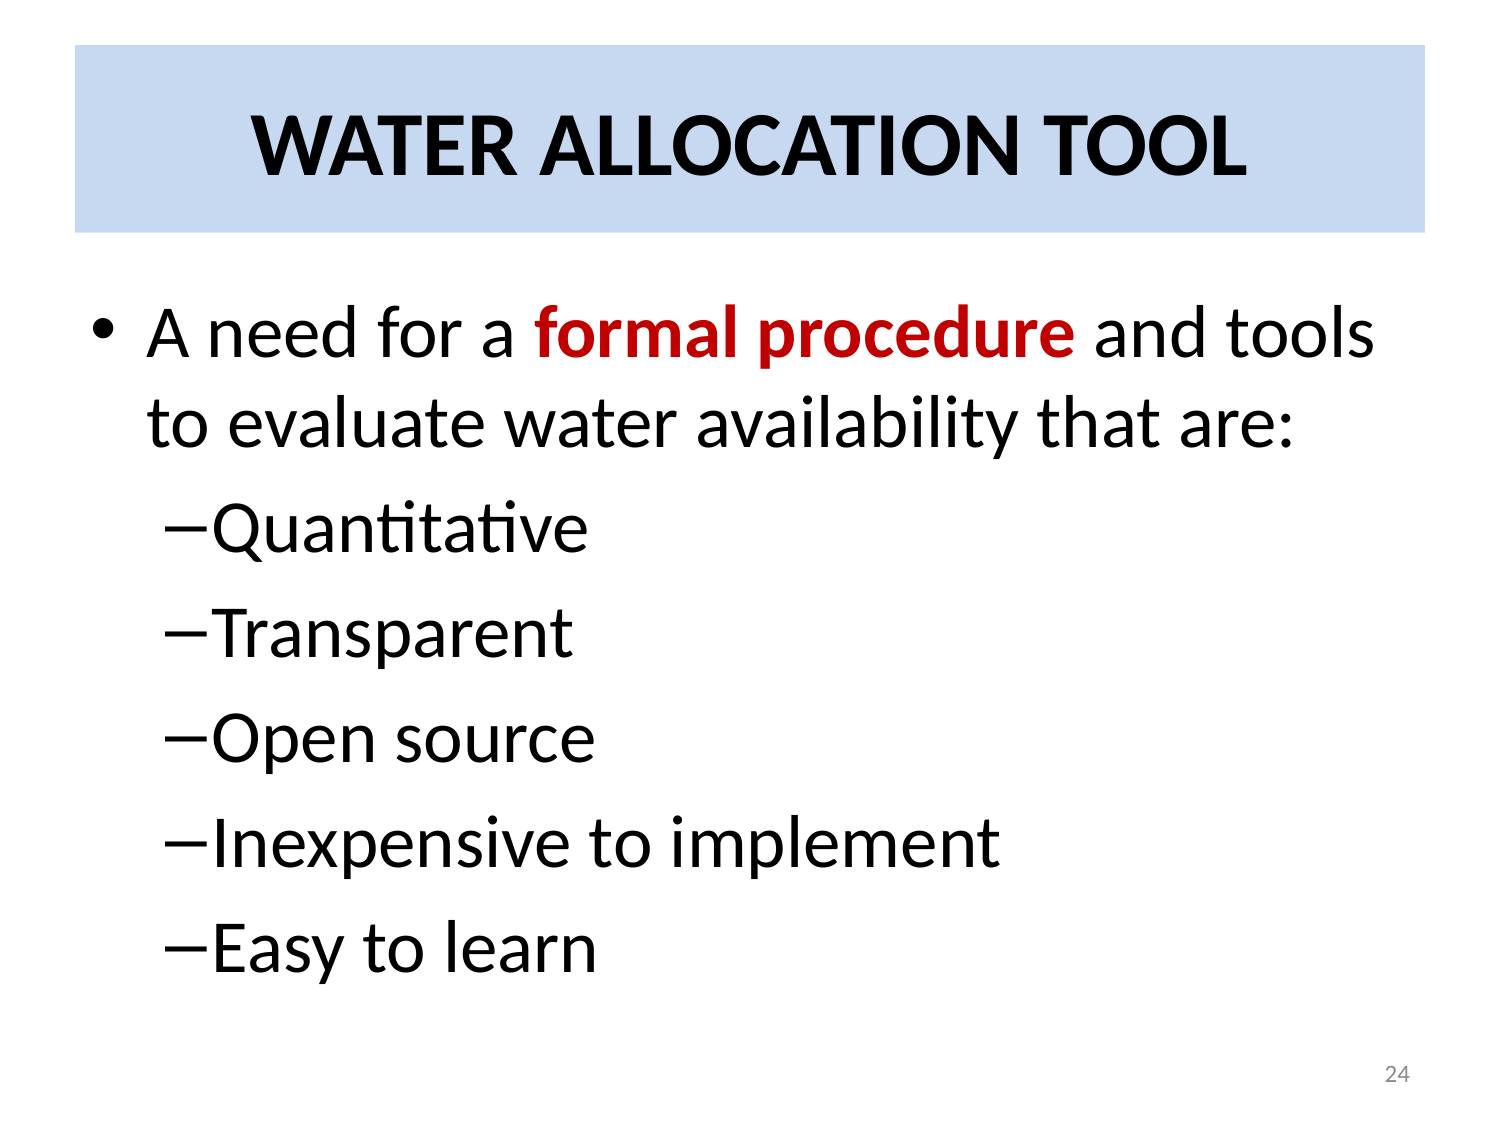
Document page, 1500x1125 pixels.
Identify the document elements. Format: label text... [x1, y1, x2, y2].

title WATER ALLOCATION TOOL [75, 45, 1425, 233]
slide_number 24 [1074, 1042, 1425, 1103]
list A need for a formal procedure and tools to evaluate water availability that are: Quantitative Transparent Open source Inexpensive to implement Easy to learn [75, 275, 1425, 1005]
